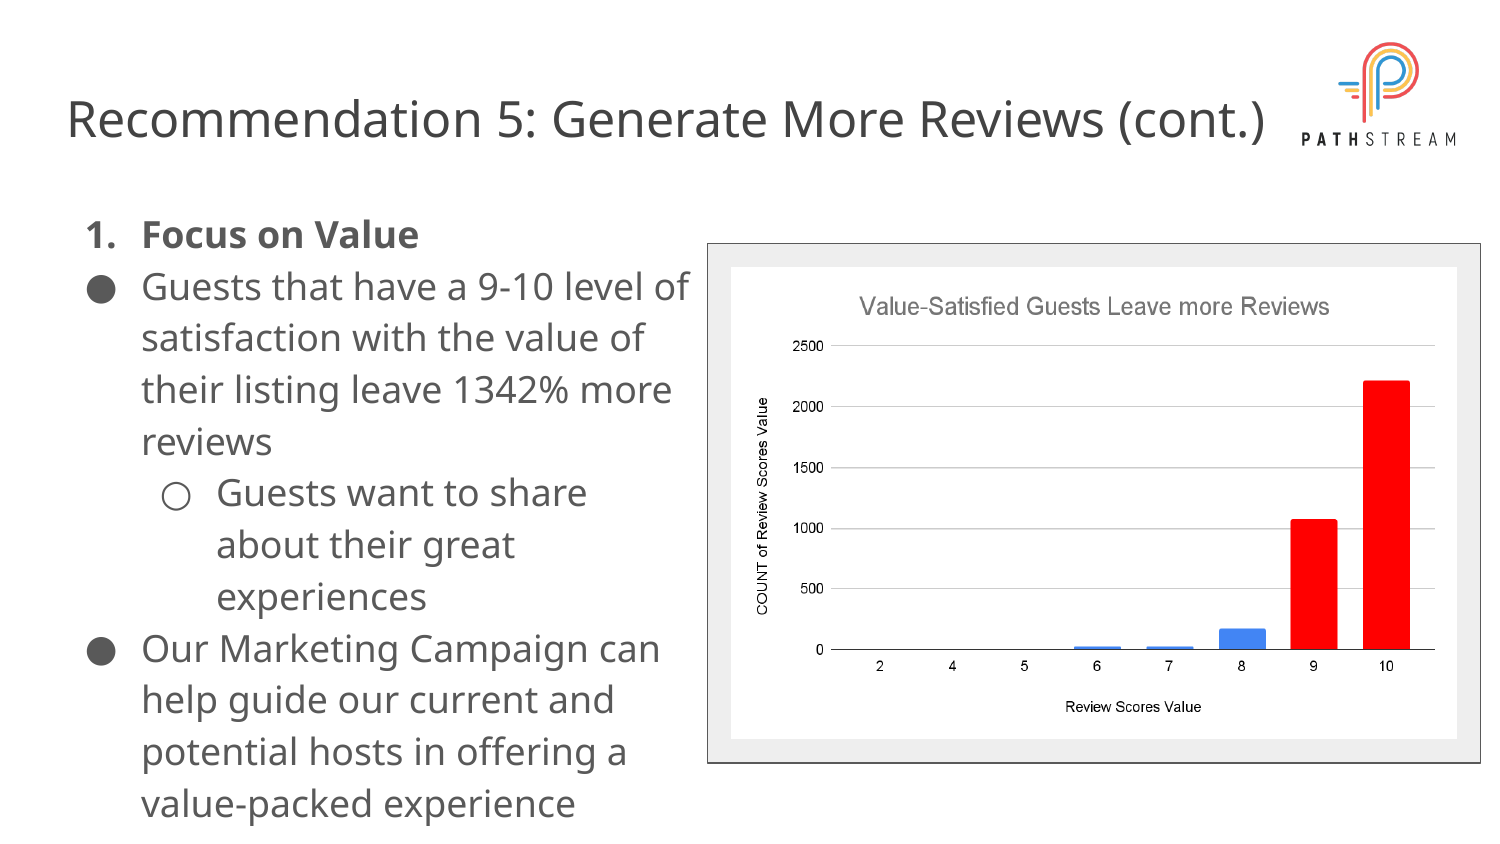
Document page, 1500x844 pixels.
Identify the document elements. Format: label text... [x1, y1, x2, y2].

picture [731, 267, 1457, 739]
text_box [707, 243, 1481, 764]
list Focus on Value Guests that have a 9-10 level of satisfaction with the value of their listing leave 1342% more reviews Guests want to share about their great experiences Our Marketing Campaign can help guide our current and potential hosts in offering a value-packed experience [51, 189, 708, 784]
title Recommendation 5: Generate More Reviews (cont.) [51, 72, 1186, 167]
picture [1191, 0, 1500, 205]
